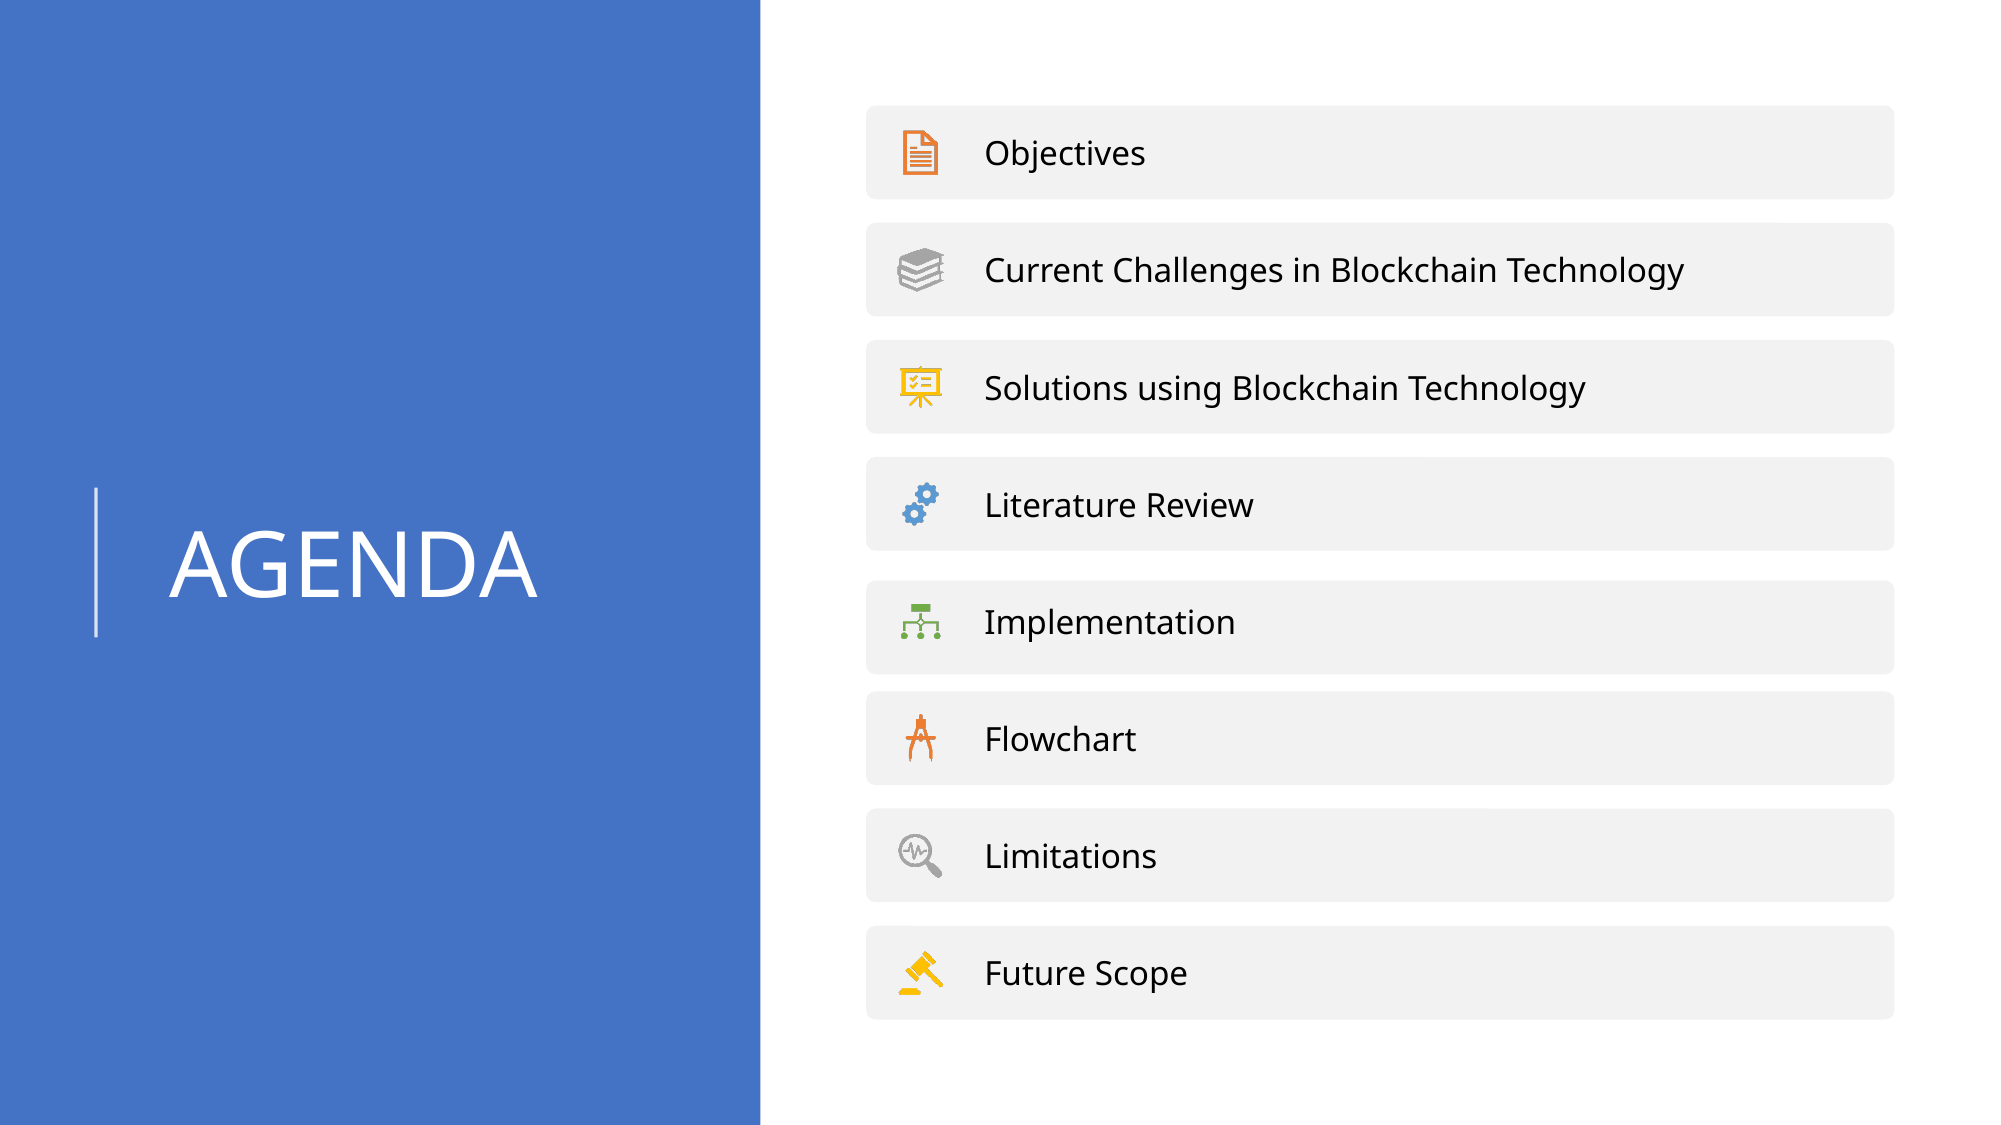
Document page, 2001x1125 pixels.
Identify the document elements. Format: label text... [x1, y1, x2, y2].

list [866, 105, 1895, 1020]
title AGENDA [154, 116, 708, 1020]
text_box [0, 0, 761, 1125]
